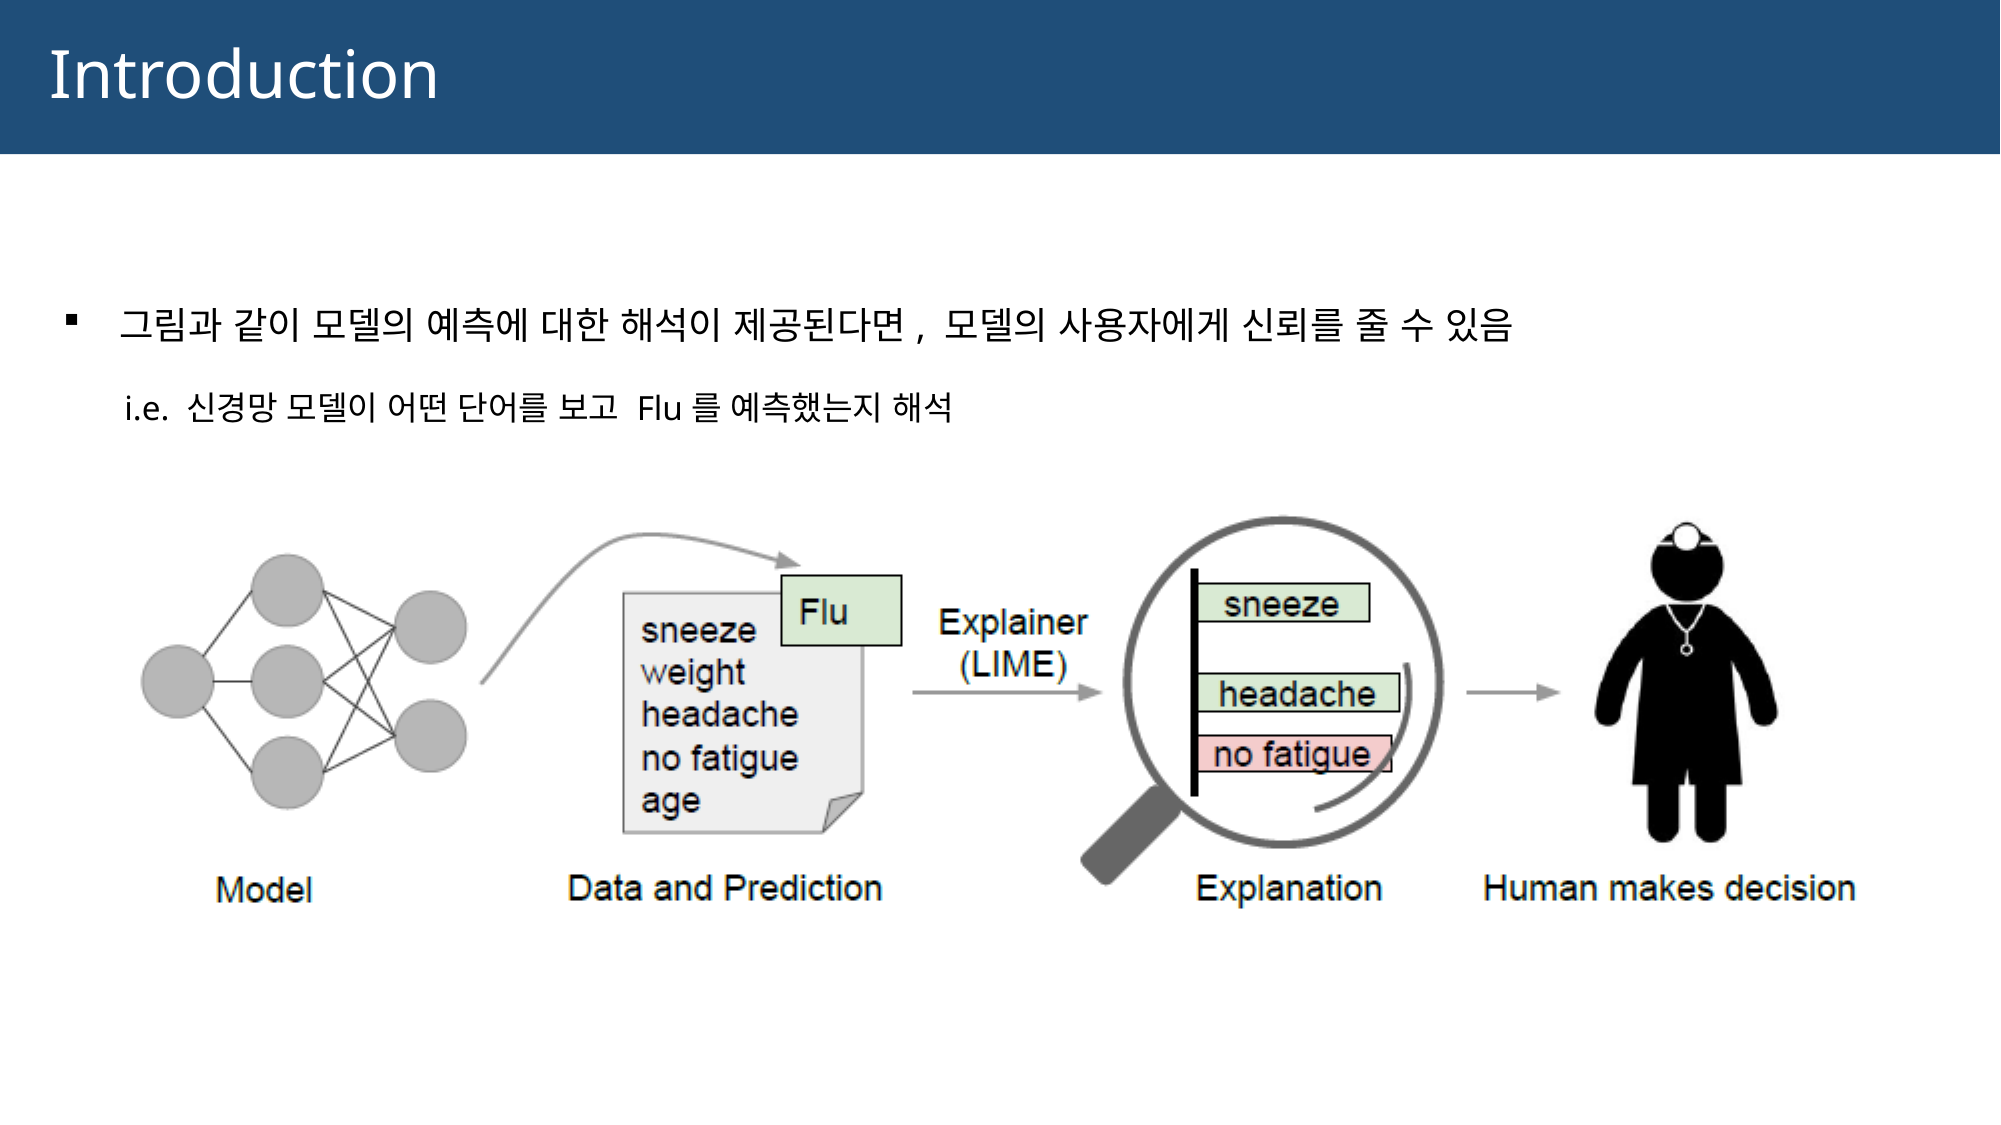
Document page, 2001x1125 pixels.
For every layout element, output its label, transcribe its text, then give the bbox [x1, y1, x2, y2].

text_box 그림과 같이 모델의 예측에 대한 해석이 제공된다면, 모델의 사용자에게 신뢰를 줄 수 있음 i.e. 신경망 모델이 어떤 단어를 보고 Flu를 예측했는지 해석 [48, 249, 1949, 435]
picture [117, 503, 1897, 928]
title Introduction [0, 0, 2000, 155]
